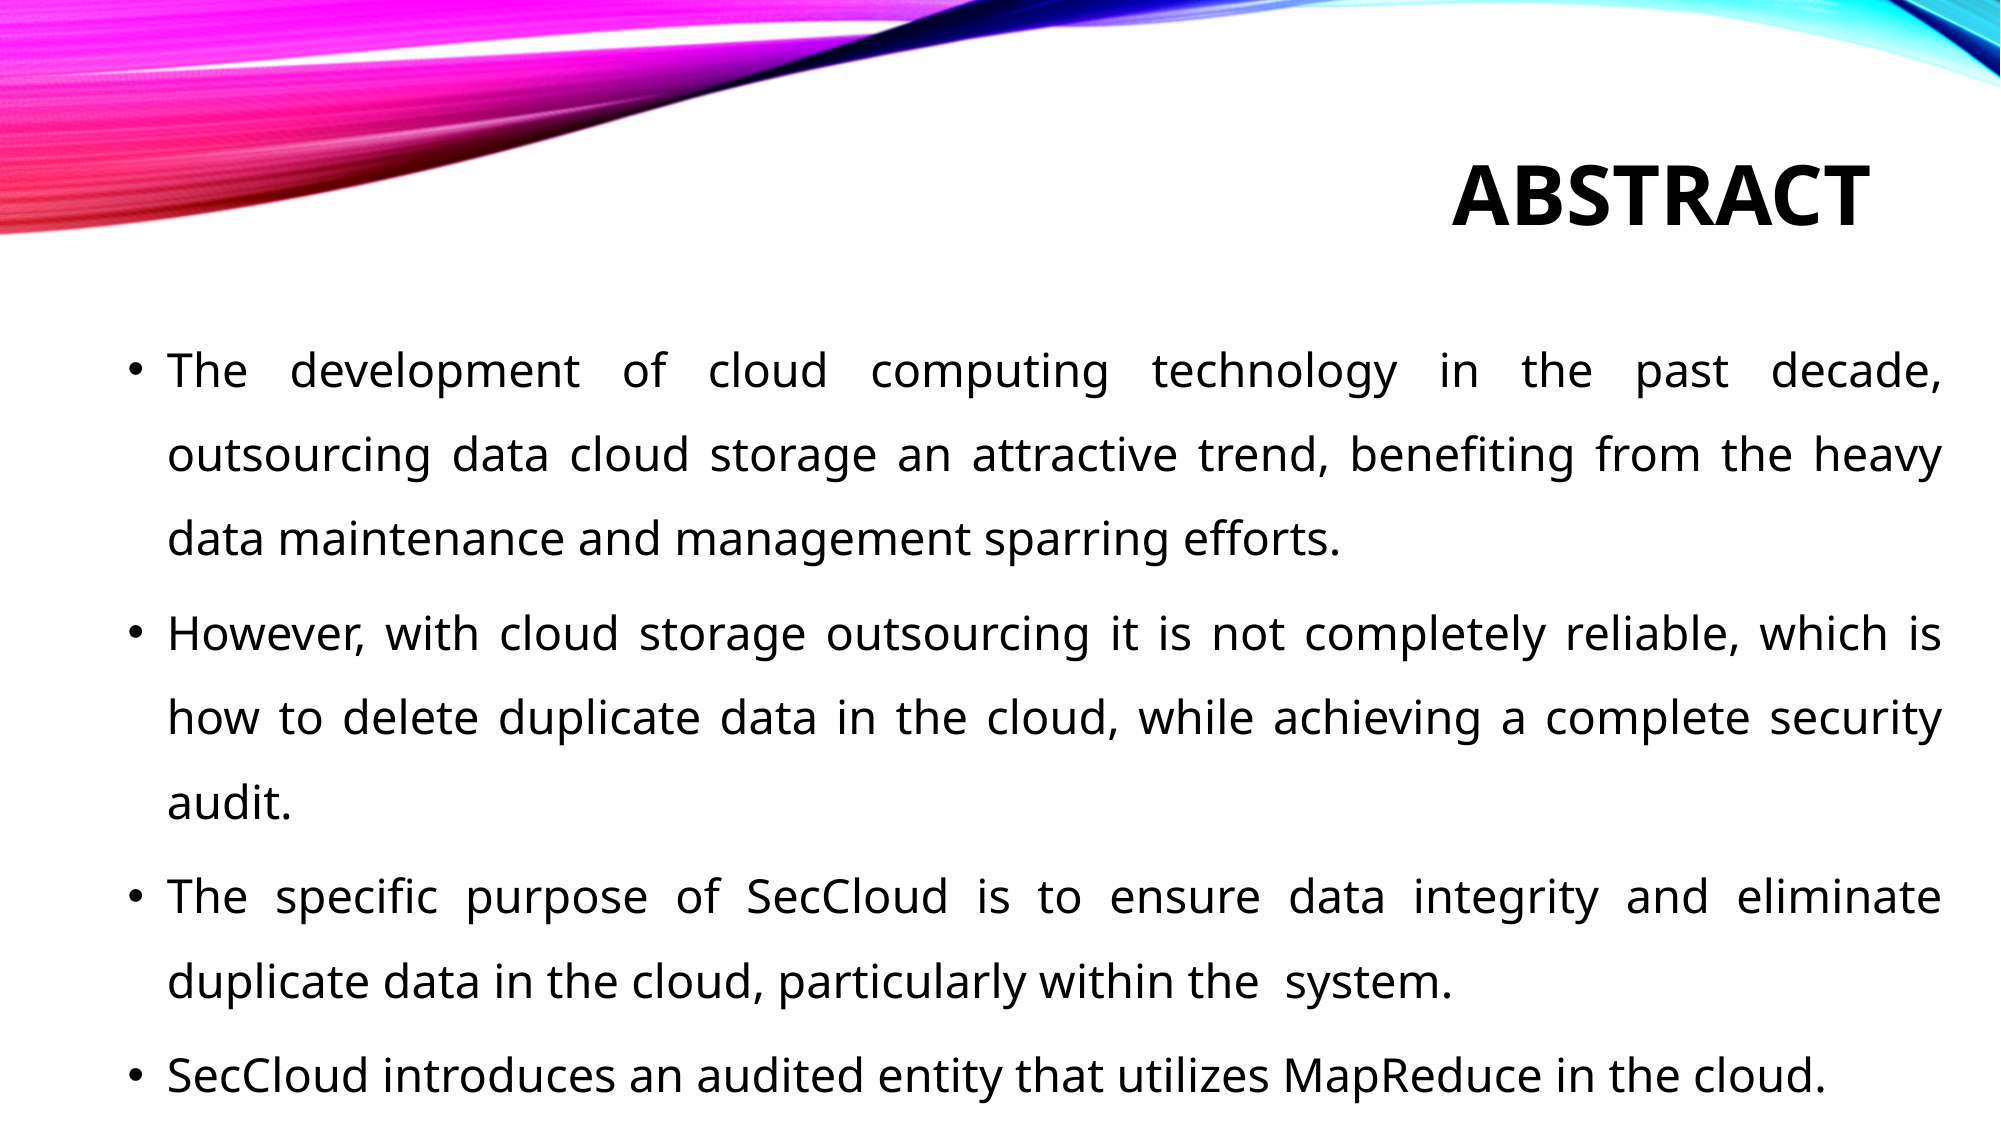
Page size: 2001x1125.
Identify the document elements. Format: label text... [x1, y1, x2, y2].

list The development of cloud computing technology in the past decade, outsourcing data cloud storage an attractive trend, benefiting from the heavy data maintenance and management sparring efforts. However, with cloud storage outsourcing it is not completely reliable, which is how to delete duplicate data in the cloud, while achieving a complete security audit. The specific purpose of SecCloud is to ensure data integrity and eliminate duplicate data in the cloud, particularly within the system. SecCloud introduces an audited entity that utilizes MapReduce in the cloud. [112, 304, 1960, 1111]
title ABSTRACT [474, 92, 1888, 304]
picture [1910, 0, 2000, 45]
picture [1890, 0, 2000, 75]
picture [0, 0, 2000, 237]
